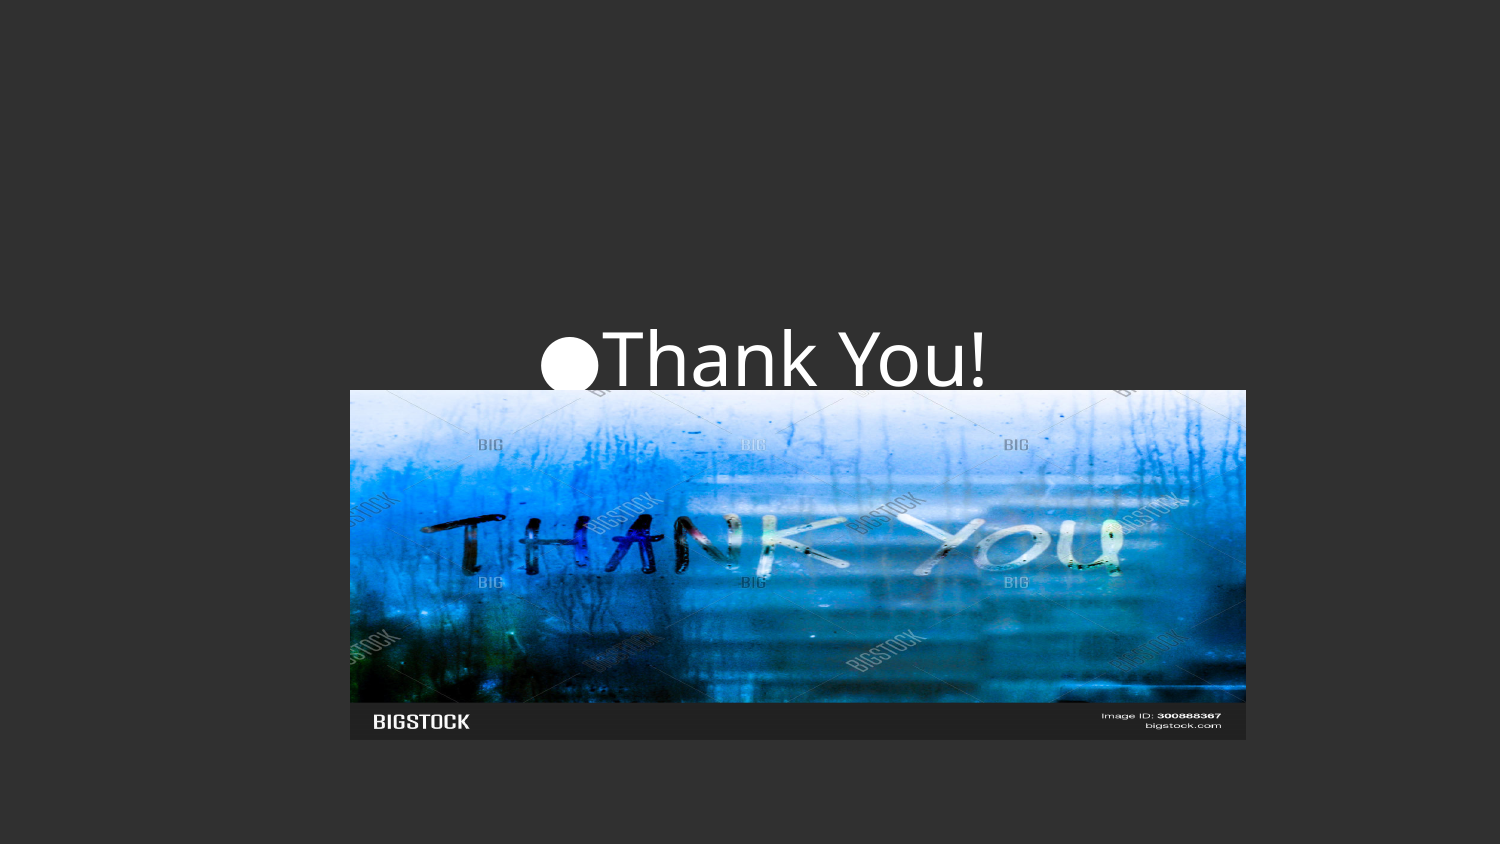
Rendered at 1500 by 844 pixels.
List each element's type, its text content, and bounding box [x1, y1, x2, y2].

list Thank You! [135, 186, 1373, 723]
picture [350, 390, 1246, 740]
